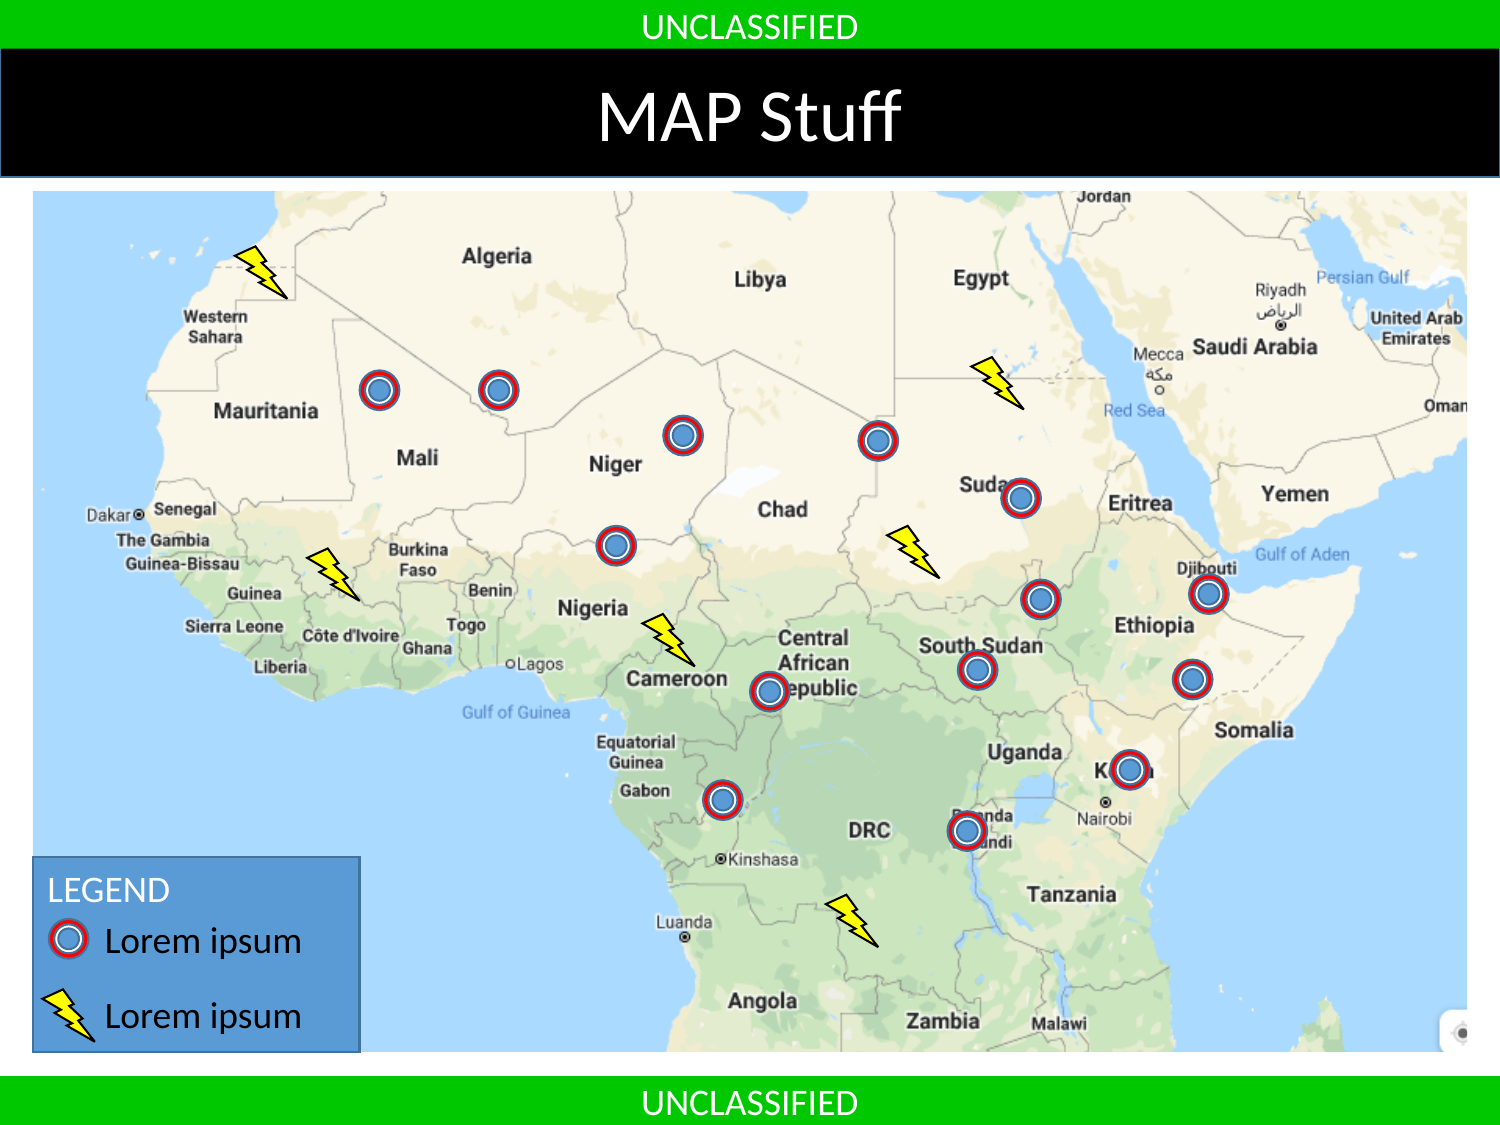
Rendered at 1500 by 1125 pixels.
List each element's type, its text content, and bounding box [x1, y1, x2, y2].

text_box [749, 671, 790, 712]
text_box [1001, 478, 1041, 519]
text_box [478, 370, 519, 411]
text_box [359, 370, 400, 411]
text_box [858, 421, 899, 461]
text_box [48, 918, 89, 959]
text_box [596, 525, 637, 566]
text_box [663, 415, 703, 456]
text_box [1021, 579, 1061, 620]
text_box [1172, 659, 1213, 700]
text_box UNCLASSIFIED [0, 0, 1500, 50]
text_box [702, 780, 743, 820]
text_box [1110, 749, 1150, 790]
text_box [947, 811, 988, 851]
text_box MAP Stuff [0, 50, 1500, 178]
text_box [957, 650, 998, 690]
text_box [1188, 574, 1229, 614]
text_box UNCLASSIFIED [0, 1075, 1500, 1125]
picture [32, 191, 1468, 1052]
